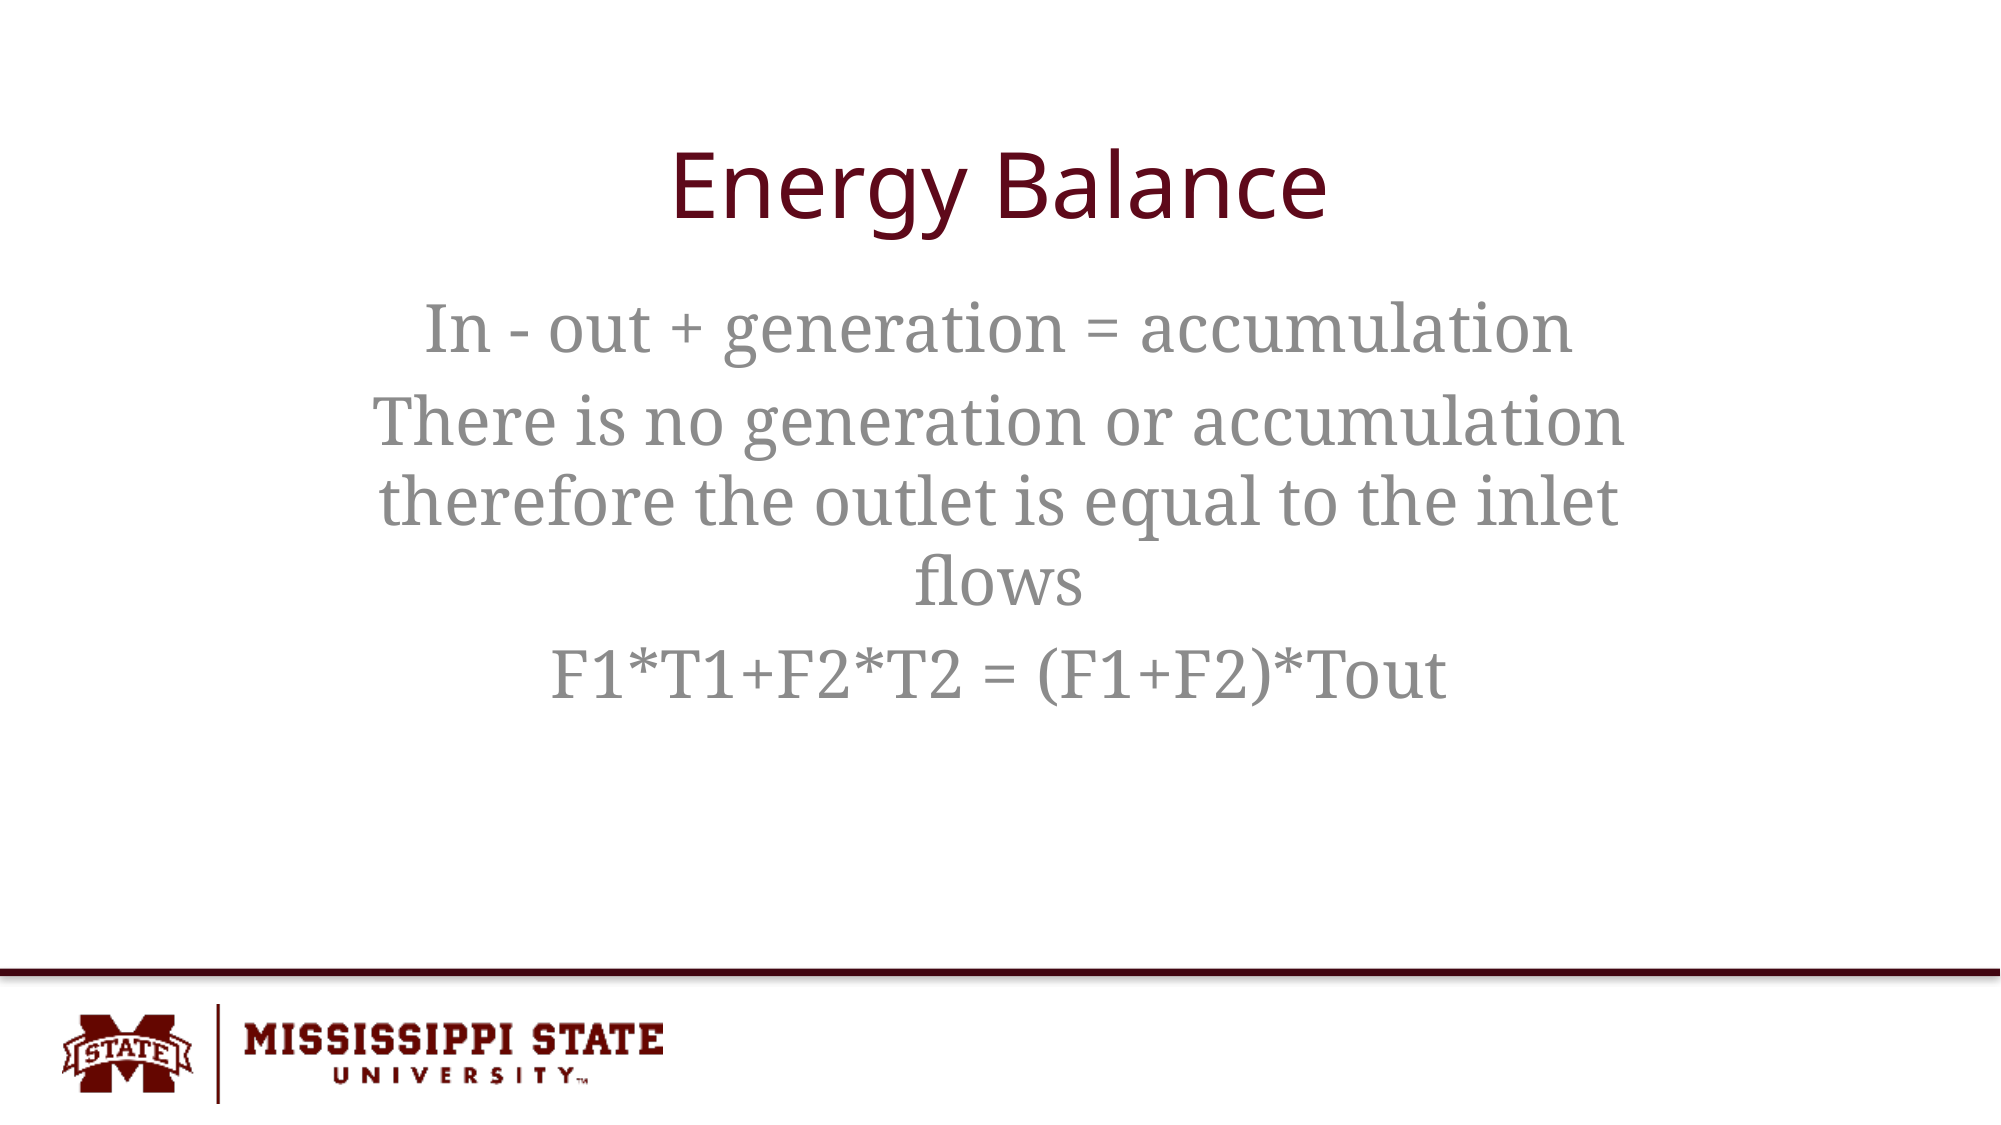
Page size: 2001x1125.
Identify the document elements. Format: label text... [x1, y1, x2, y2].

picture [62, 1004, 663, 1104]
subtitle In - out + generation = accumulation There is no generation or accumulation therefore the outlet is equal to the inlet flows F1*T1+F2*T2 = (F1+F2)*Tout [300, 278, 1700, 925]
title Energy Balance [150, 61, 1850, 303]
